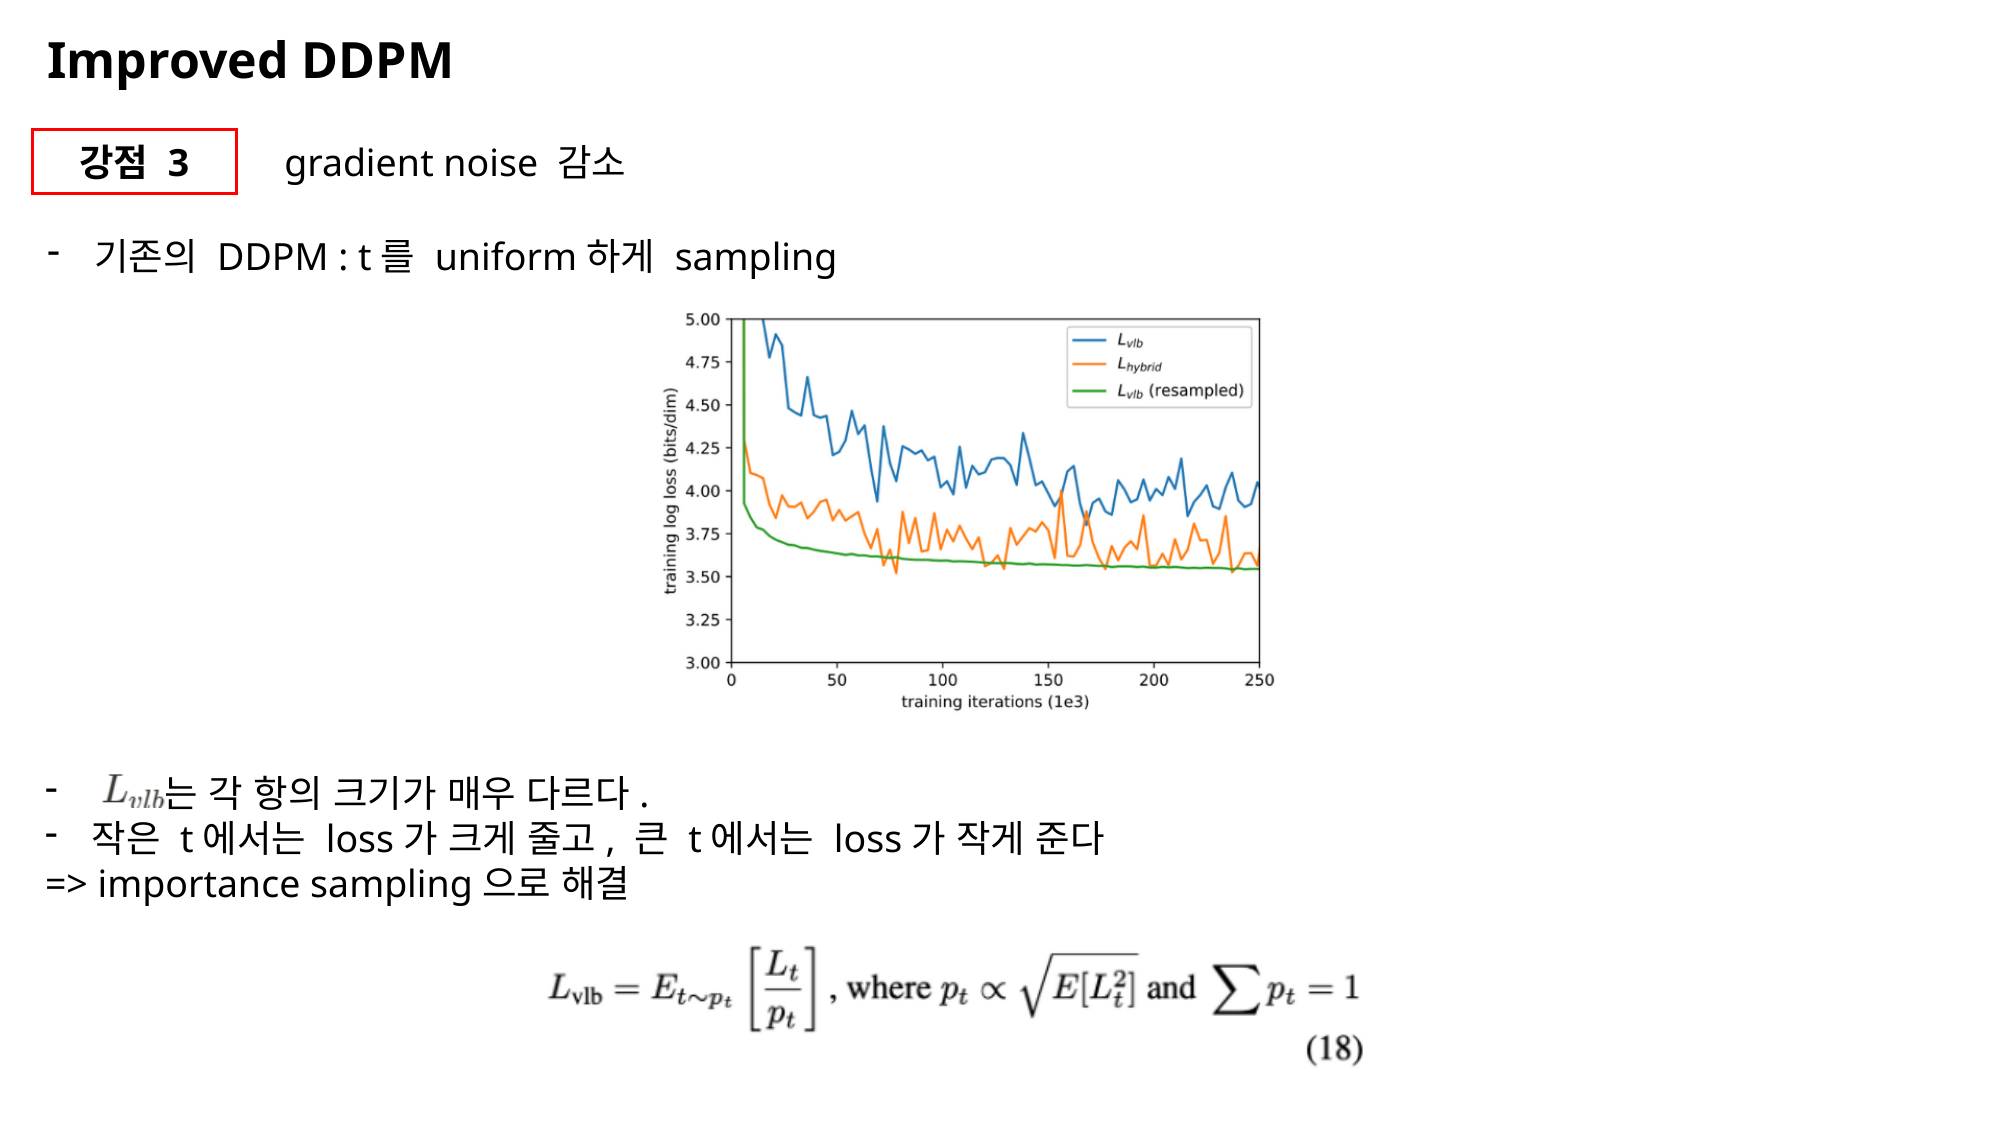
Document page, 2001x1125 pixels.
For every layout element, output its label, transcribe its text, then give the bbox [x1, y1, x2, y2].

text_box 기존의 DDPM : t를 uniform하게 sampling [32, 226, 1906, 286]
picture [631, 286, 1307, 731]
text_box gradient noise 감소 [269, 131, 1906, 192]
text_box 는 각 항의 크기가 매우 다르다. 작은 t에서는 loss가 크게 줄고, 큰 t에서는 loss가 작게 준다 => importance sampling으로 해결 [30, 762, 1903, 913]
picture [97, 762, 166, 808]
text_box Improved DDPM [32, 21, 829, 97]
picture [526, 917, 1407, 1070]
text_box 강점 3 [31, 128, 237, 195]
